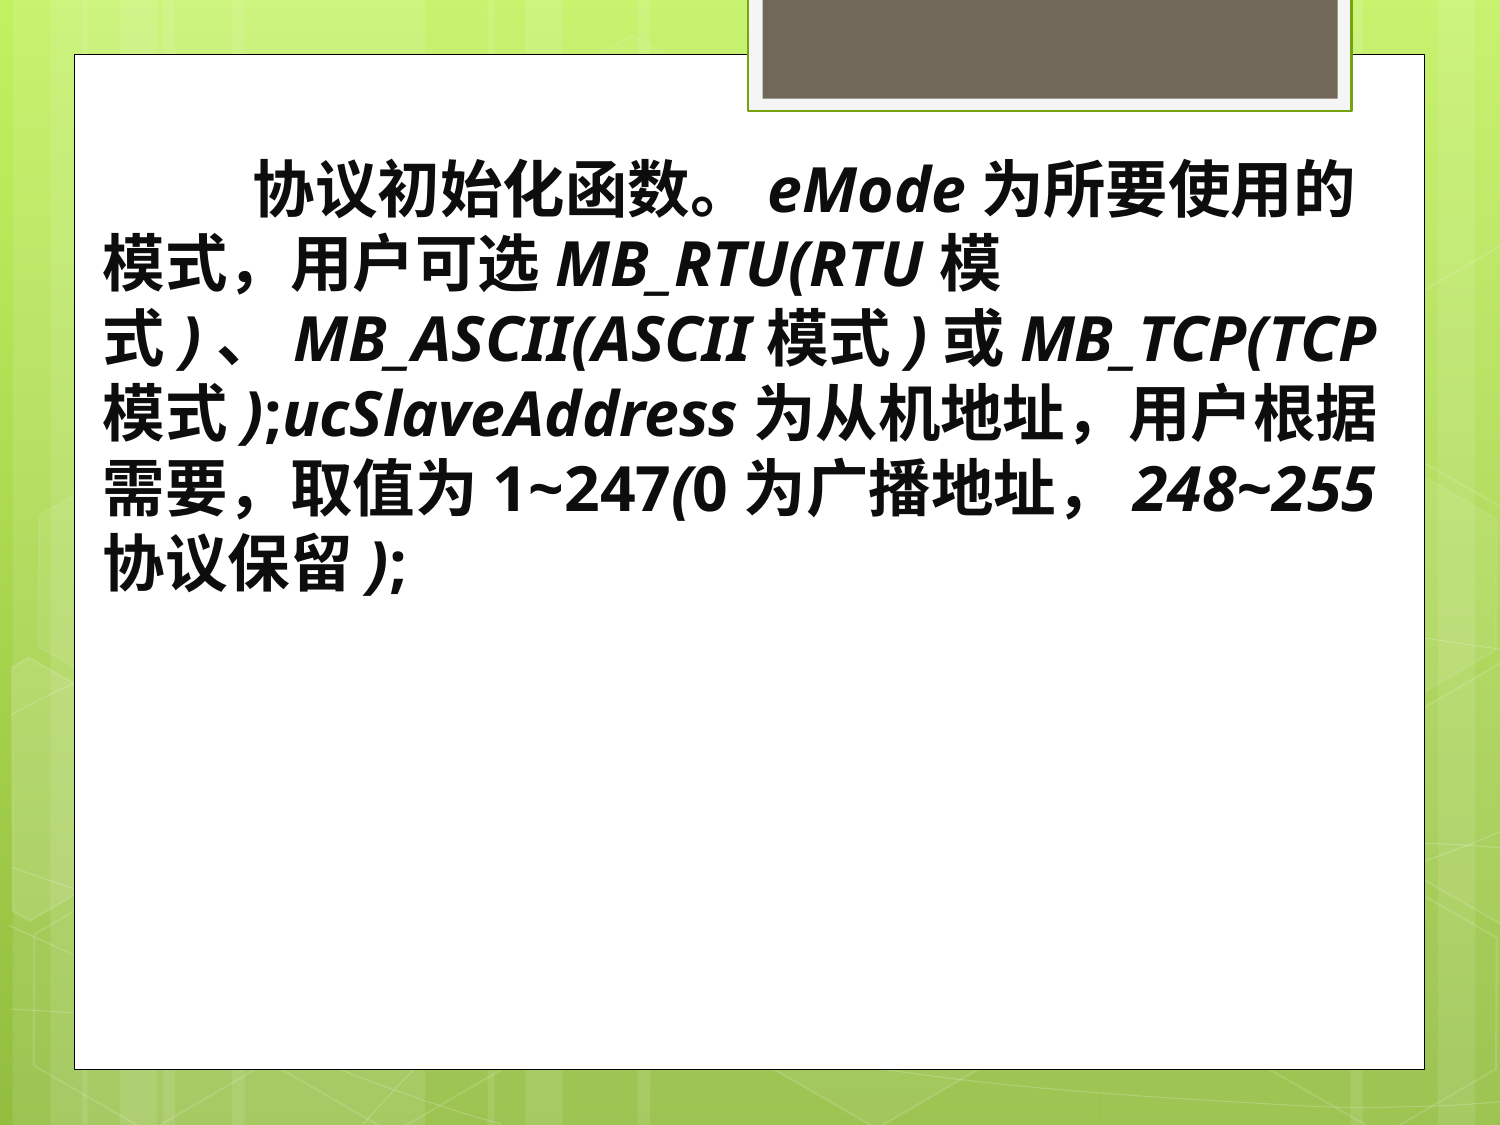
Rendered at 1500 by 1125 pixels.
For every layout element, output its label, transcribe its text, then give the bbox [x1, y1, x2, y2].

list 协议初始化函数。eMode为所要使用的模式，用户可选MB_RTU(RTU模式)、MB_ASCII(ASCII模式)或MB_TCP(TCP模式);ucSlaveAddress为从机地址，用户根据需要，取值为1~247(0为广播地址，248~255协议保留); [76, 54, 1424, 1071]
